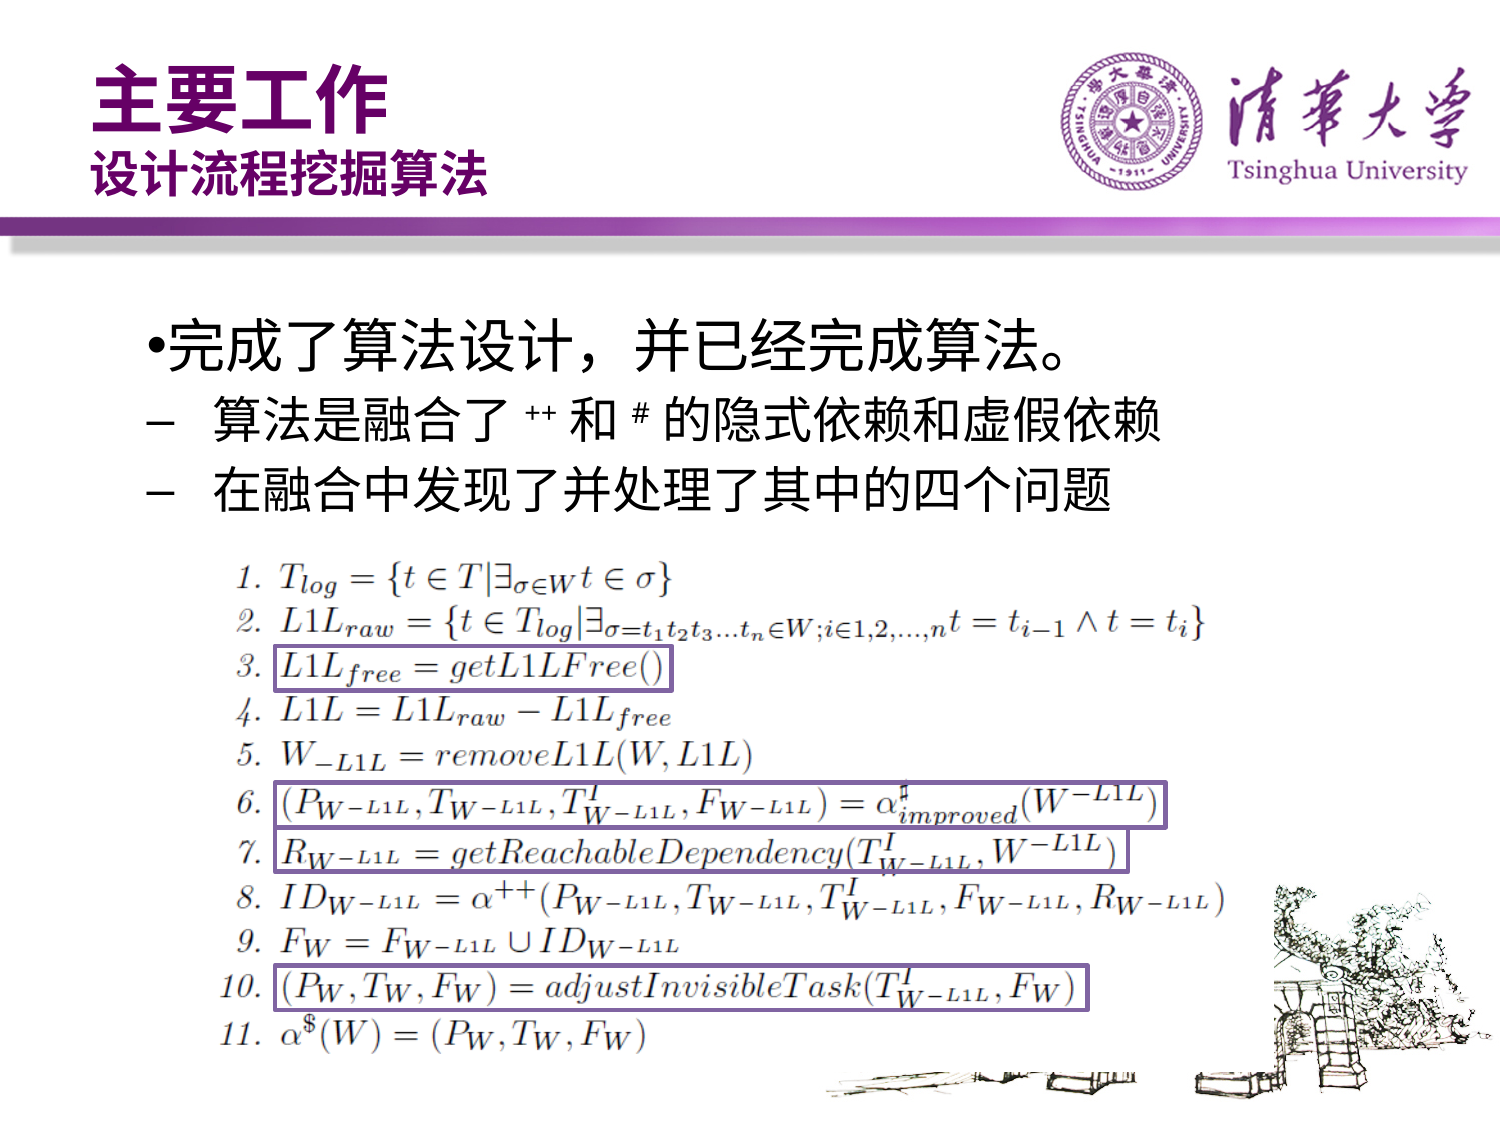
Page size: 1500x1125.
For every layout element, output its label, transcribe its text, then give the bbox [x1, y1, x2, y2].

text_box 主要工作 设计流程挖掘算法 [74, 45, 1425, 233]
picture [0, 0, 1500, 1125]
